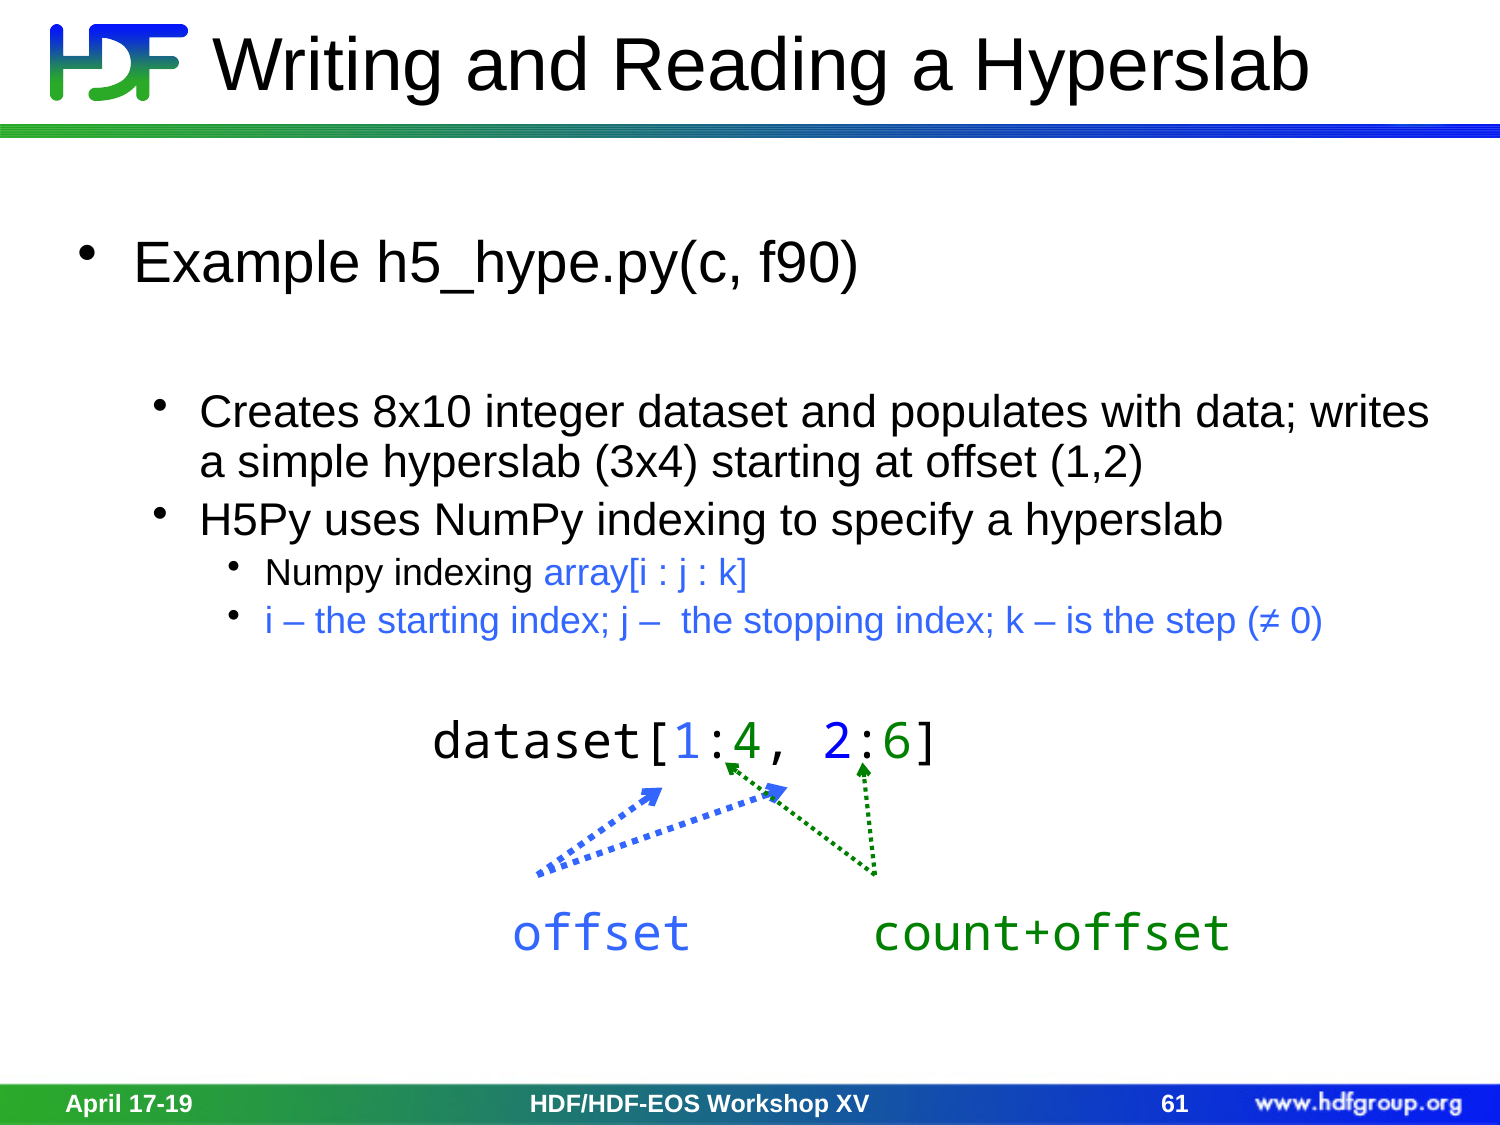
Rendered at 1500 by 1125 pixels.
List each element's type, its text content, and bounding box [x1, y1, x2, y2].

picture [0, 0, 1500, 1125]
footer HDF/HDF-EOS Workshop XV [374, 1087, 1026, 1125]
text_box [724, 762, 860, 876]
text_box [862, 762, 876, 876]
slide_number 61 [1112, 1087, 1238, 1125]
title Writing and Reading a Hyperslab [187, 24, 1338, 113]
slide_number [49, 1087, 338, 1125]
list Example h5_hype.py(c, f90) Creates 8x10 integer dataset and populates with data; writes a simple hyperslab (3x4) starting at offset (1,2) H5Py uses NumPy indexing to specify a hyperslab Numpy indexing array[i : j : k] i – the starting index; j – the stopping index; k – is the step (≠ 0) dataset[1:4, 2:6] offset count+offset [62, 162, 1451, 1063]
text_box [537, 787, 719, 876]
